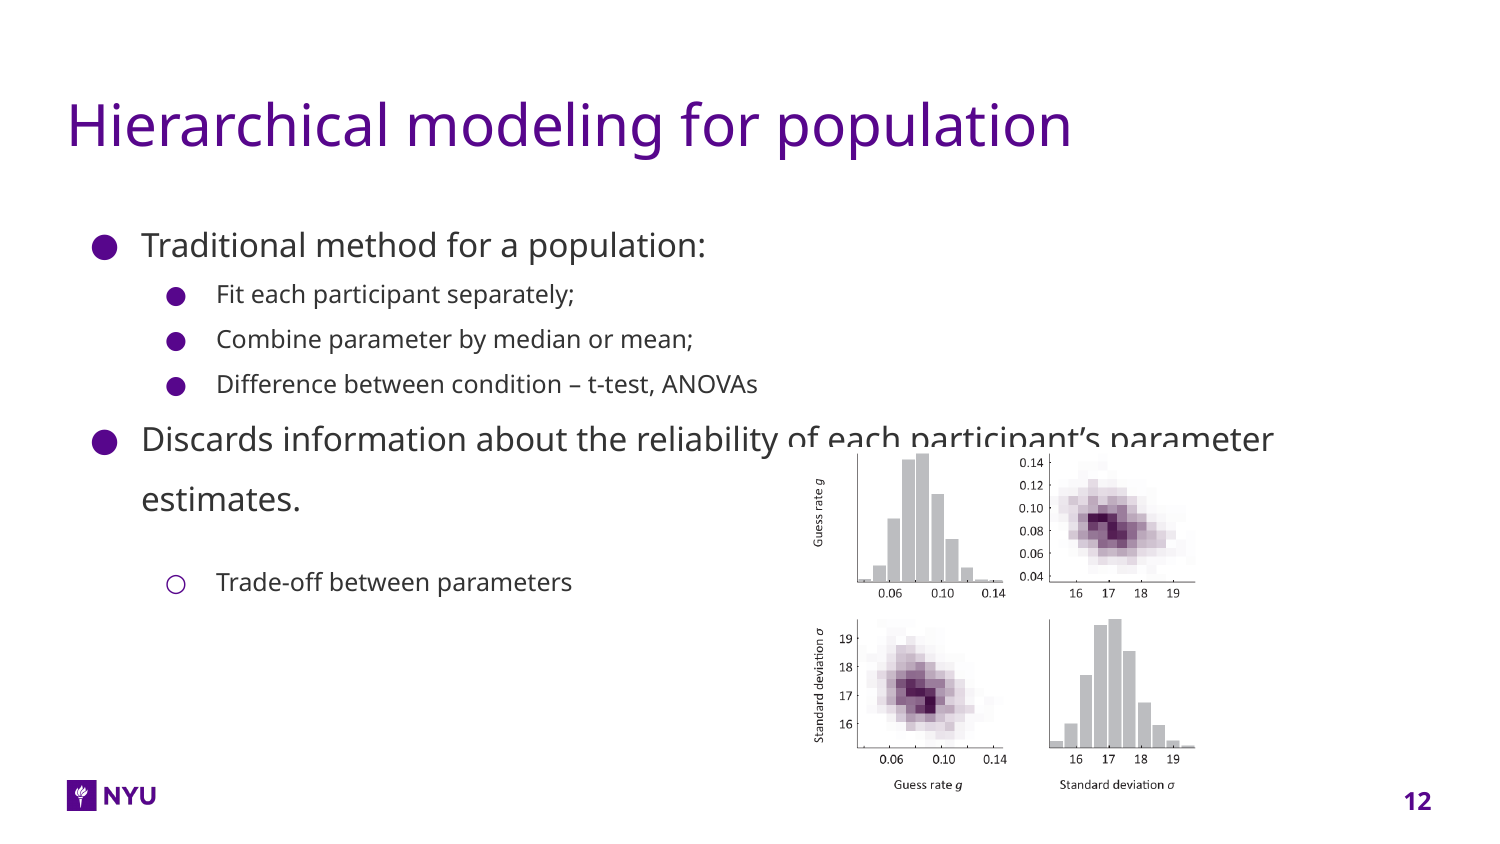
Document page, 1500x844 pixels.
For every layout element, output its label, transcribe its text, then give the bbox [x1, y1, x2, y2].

title Hierarchical modeling for population [51, 72, 1434, 167]
list Traditional method for a population: Fit each participant separately; Combine parameter by median or mean; Difference between condition – t-test, ANOVAs Discards information about the reliability of each participant’s parameter estimates. Trade-off between parameters [51, 189, 1453, 810]
picture [789, 447, 1211, 803]
